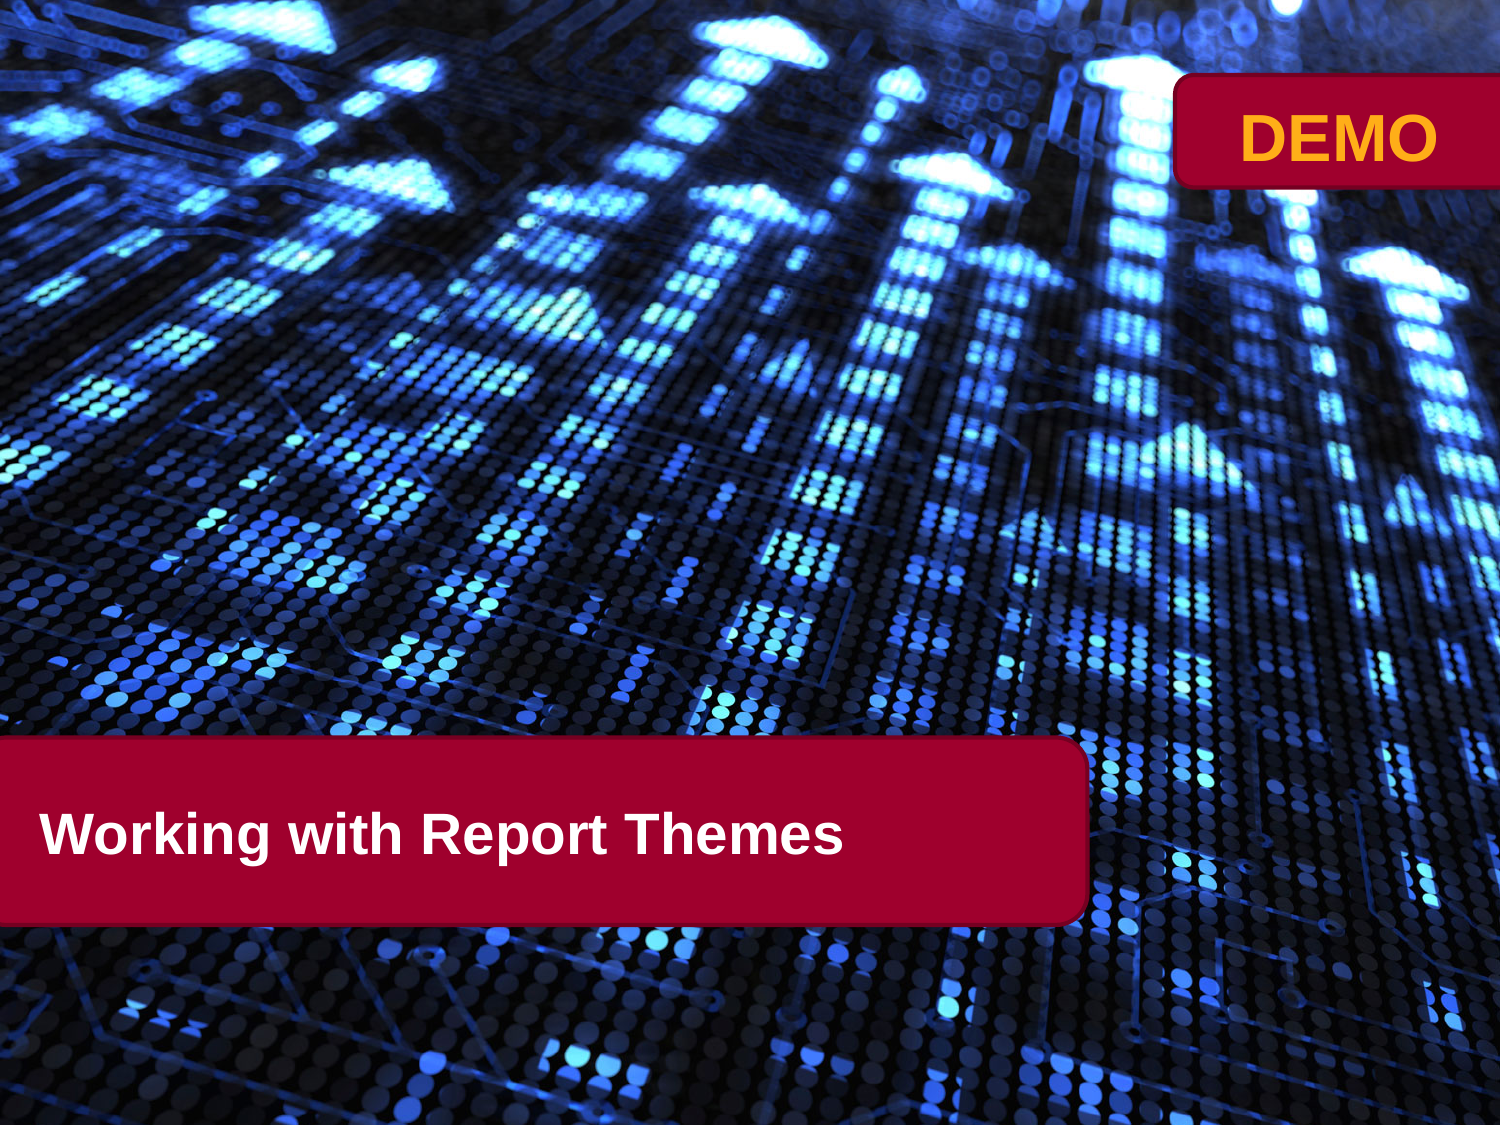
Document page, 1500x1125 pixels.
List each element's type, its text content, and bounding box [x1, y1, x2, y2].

picture [0, 0, 1500, 1125]
title Working with Report Themes [24, 750, 1063, 913]
